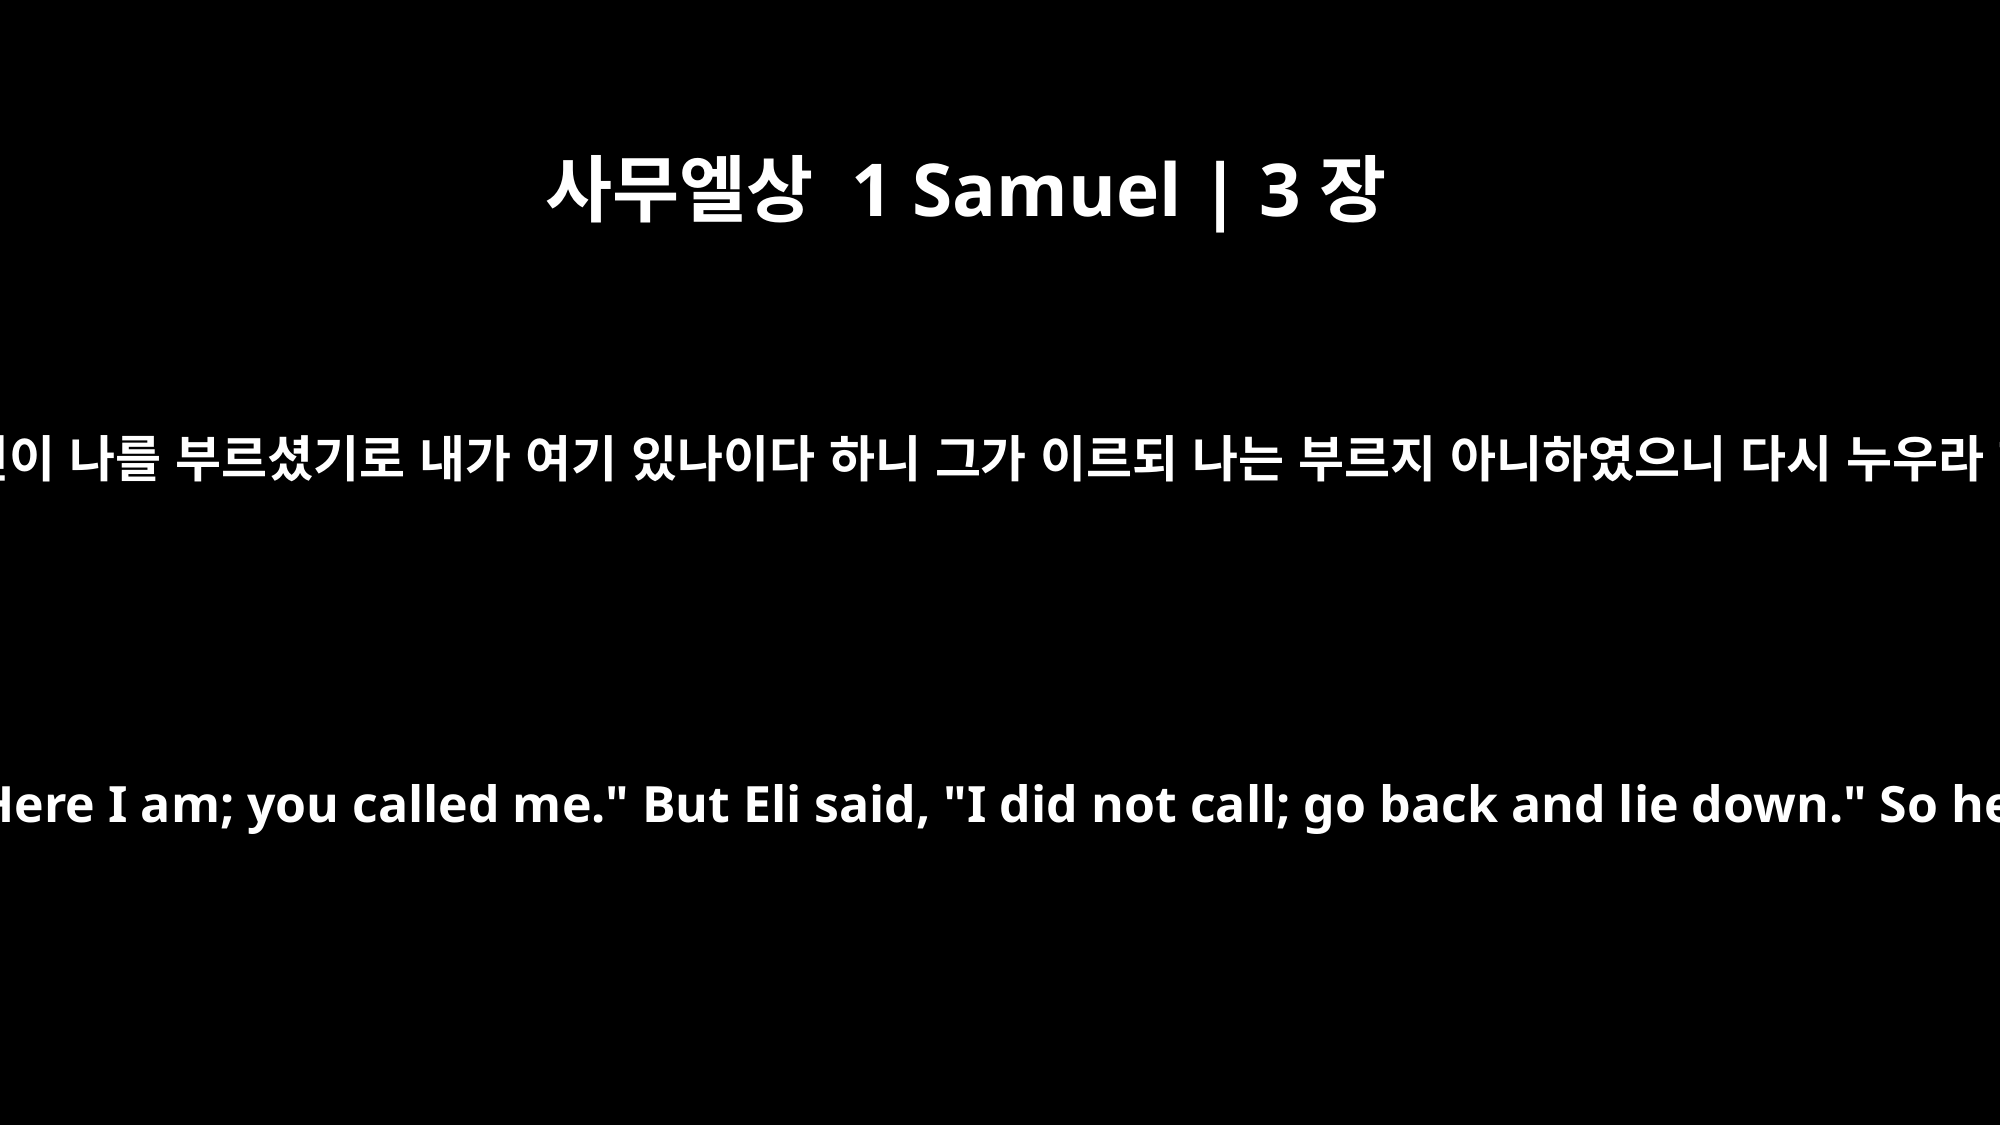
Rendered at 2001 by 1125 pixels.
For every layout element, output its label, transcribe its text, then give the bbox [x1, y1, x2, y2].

text_box 5 엘리에게로 달려가서 이르되 당신이 나를 부르셨기로 내가 여기 있나이다 하니 그가 이르되 나는 부르지 아니하였으니 다시 누우라 하는지라 그가 가서 누웠더니 [0, 359, 2000, 495]
text_box 사무엘상 1 Samuel | 3장 [530, 136, 1402, 239]
text_box And he ran to Eli and said, "Here I am; you called me." But Eli said, "I did not call; go back and lie down." So he went and lay down. [0, 764, 2000, 840]
